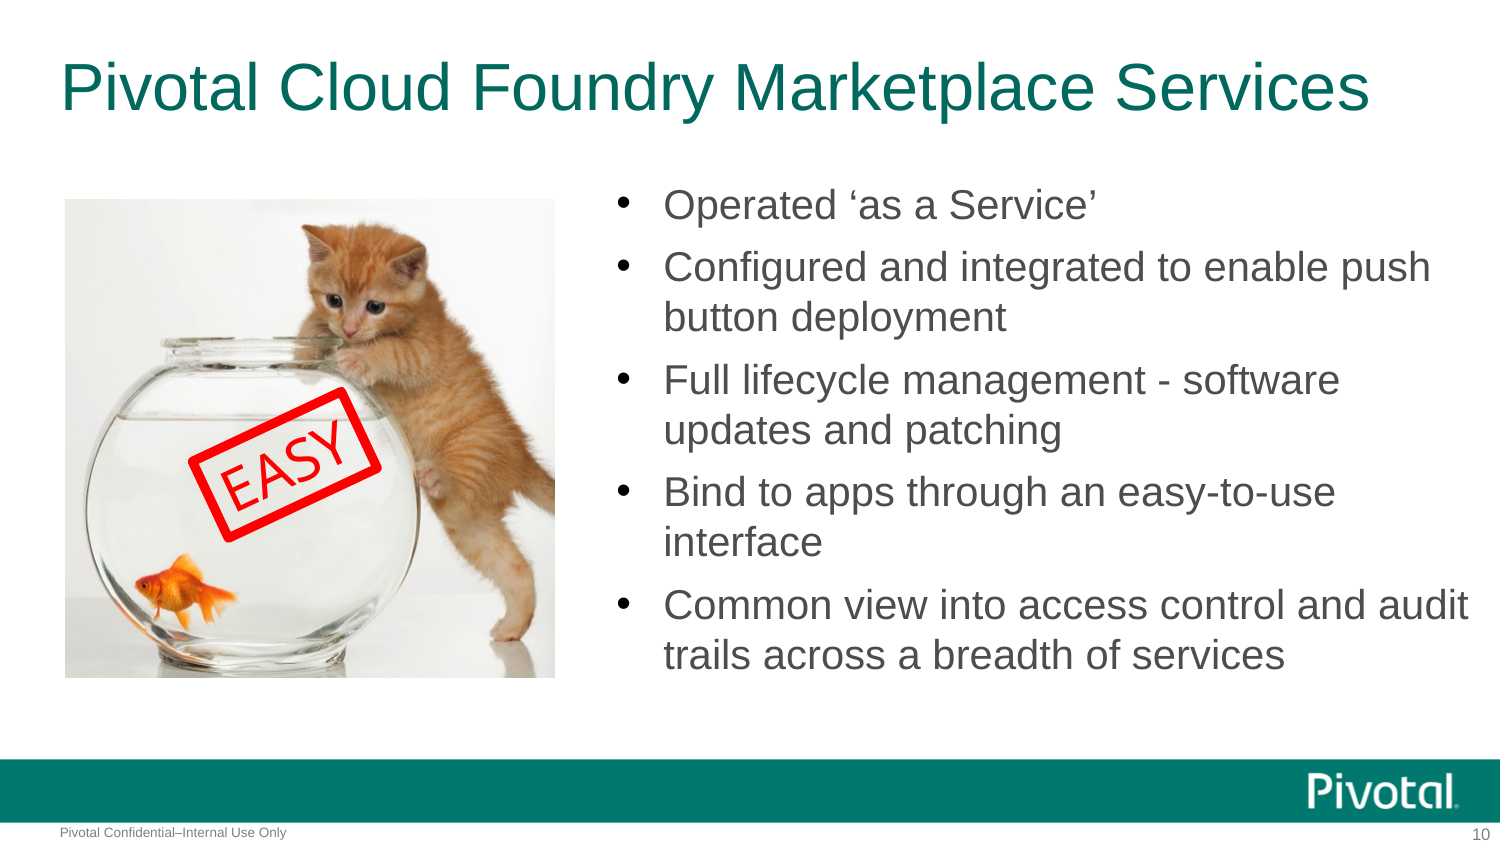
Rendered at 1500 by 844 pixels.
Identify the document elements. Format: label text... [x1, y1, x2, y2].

title Pivotal Cloud Foundry Marketplace Services [60, 53, 1440, 129]
picture [1300, 761, 1464, 816]
list Operated ‘as a Service’ Configured and integrated to enable push button deployment Full lifecycle management - software updates and patching Bind to apps through an easy-to-use interface Common view into access control and audit trails across a breadth of services [601, 170, 1486, 726]
picture [64, 199, 555, 678]
